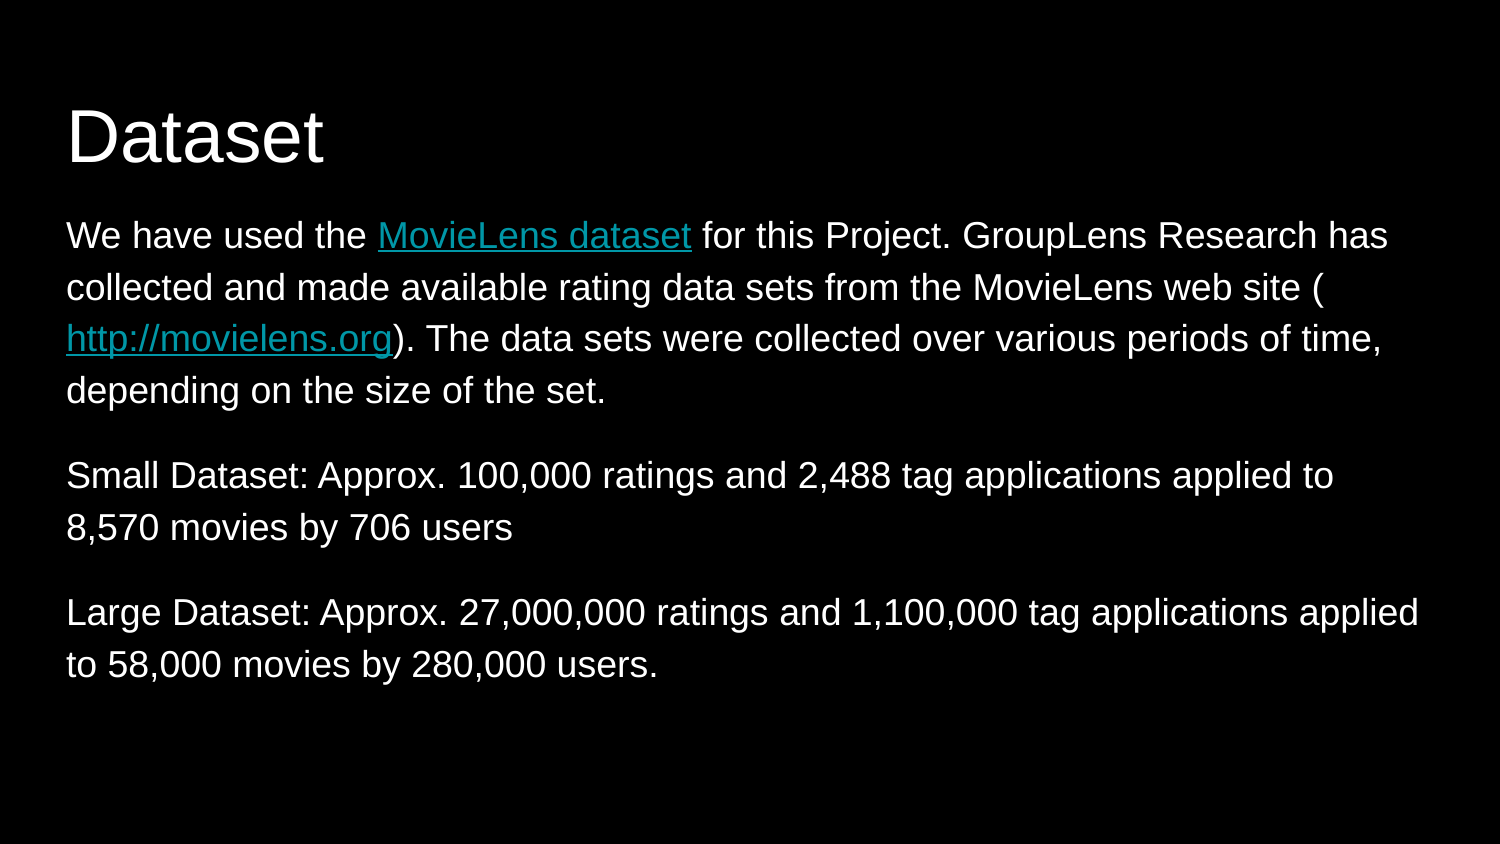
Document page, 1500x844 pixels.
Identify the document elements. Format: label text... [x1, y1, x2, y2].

title Dataset [51, 72, 1449, 167]
list We have used the MovieLens dataset for this Project. GroupLens Research has collected and made available rating data sets from the MovieLens web site (http://movielens.org). The data sets were collected over various periods of time, depending on the size of the set. Small Dataset: Approx. 100,000 ratings and 2,488 tag applications applied to 8,570 movies by 706 users Large Dataset: Approx. 27,000,000 ratings and 1,100,000 tag applications applied to 58,000 movies by 280,000 users. [51, 189, 1449, 750]
